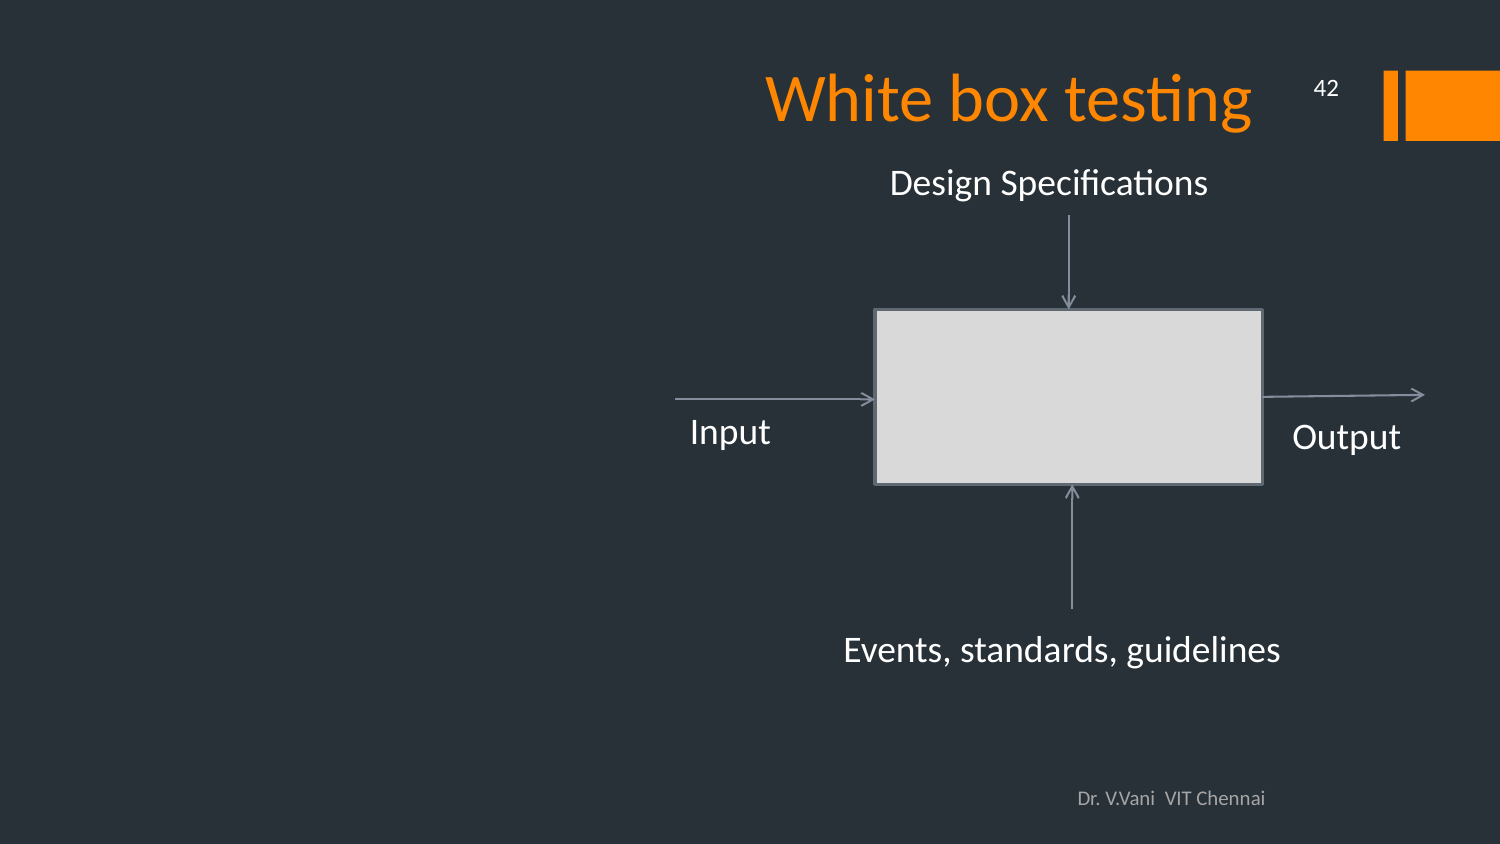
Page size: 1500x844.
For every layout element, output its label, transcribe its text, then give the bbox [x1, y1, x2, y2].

footer Dr. V.Vani VIT Chennai [1062, 784, 1431, 822]
text_box Input [674, 410, 838, 460]
text_box Design Specifications [875, 150, 1243, 210]
list [587, 96, 1450, 689]
text_box Output [1277, 404, 1441, 465]
text_box Events, standards, guidelines [828, 618, 1316, 678]
text_box [873, 308, 1264, 486]
title White box testing [750, 45, 1500, 143]
slide_number 42 [1199, 67, 1355, 105]
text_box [1261, 394, 1426, 398]
